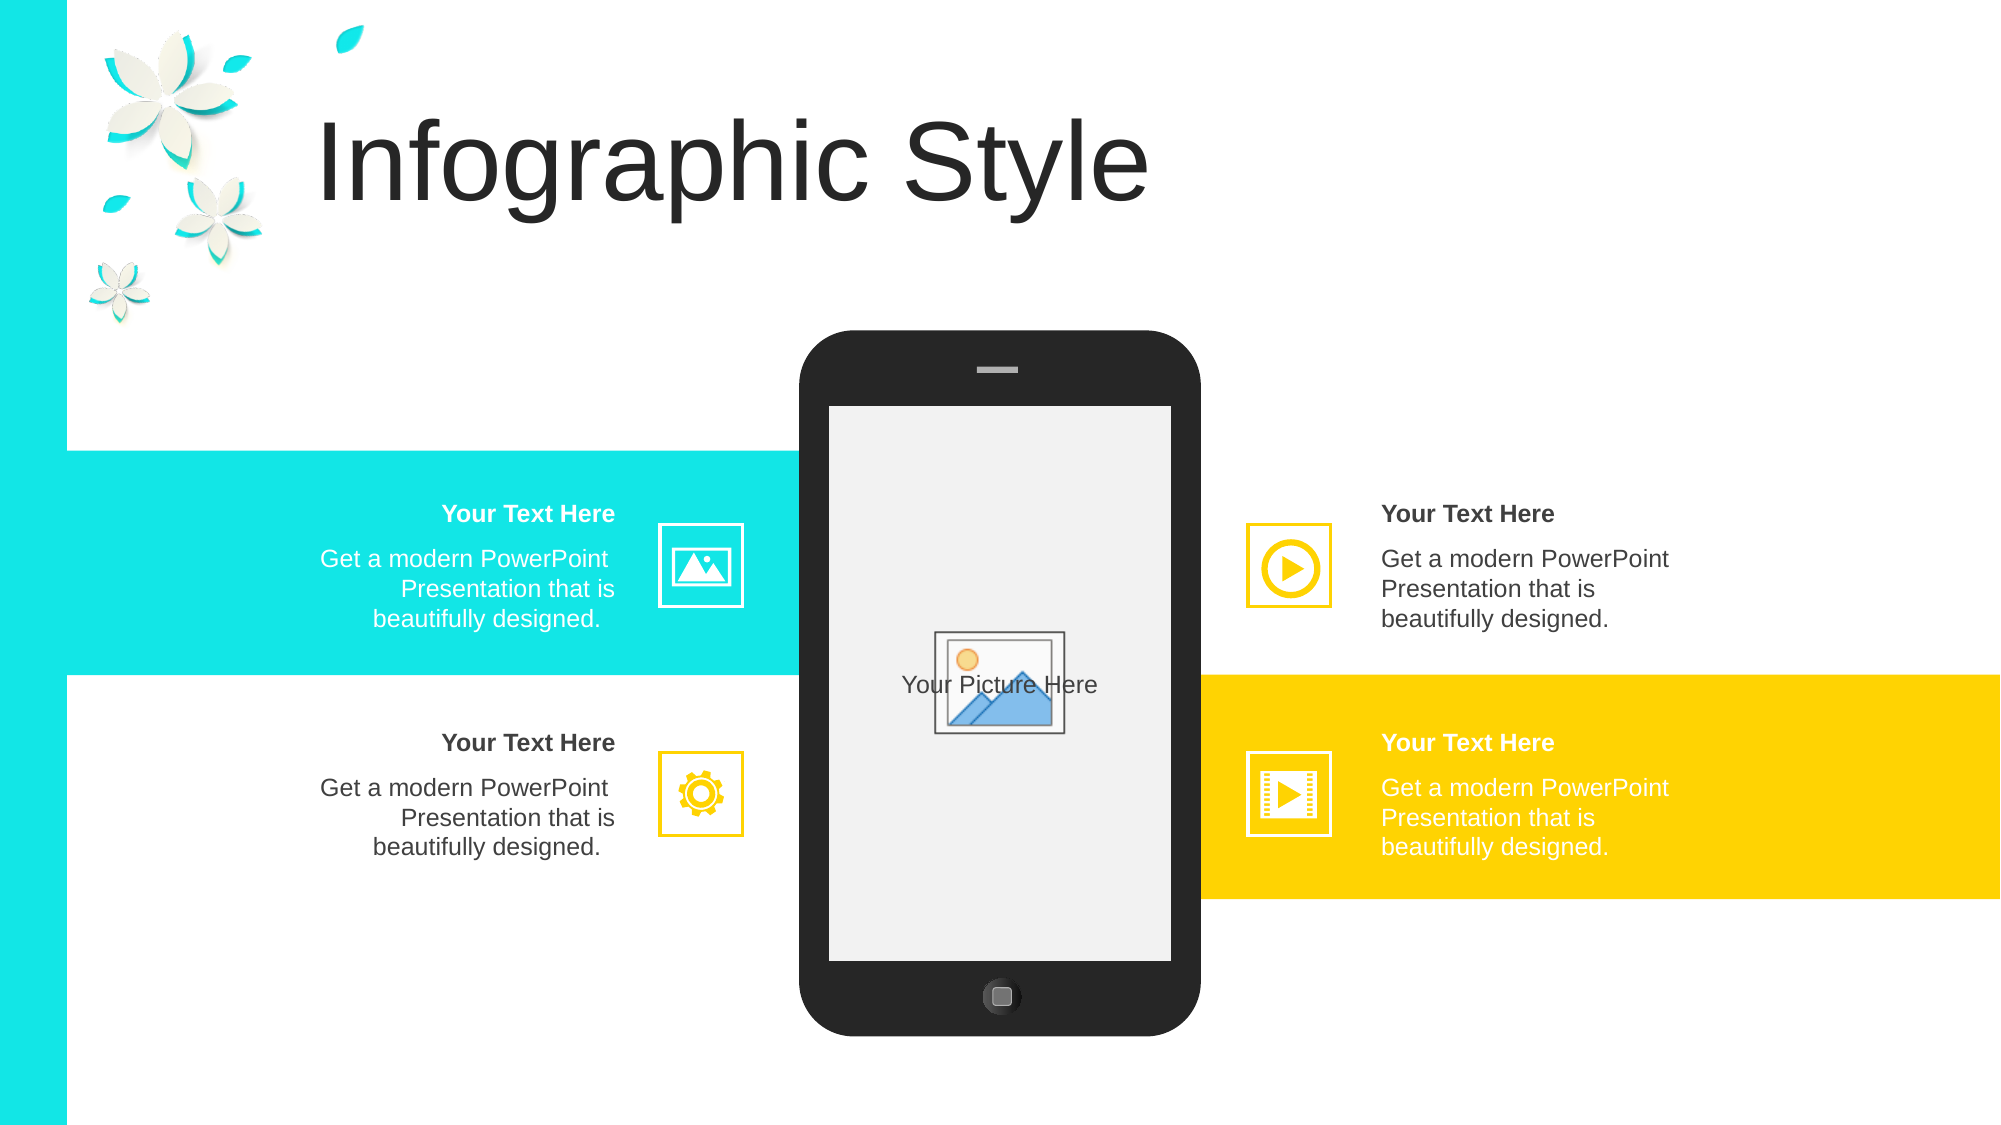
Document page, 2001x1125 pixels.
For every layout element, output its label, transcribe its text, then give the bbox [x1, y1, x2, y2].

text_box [299, 718, 631, 870]
text_box [659, 523, 744, 608]
text_box [1247, 523, 1332, 608]
picture [84, 254, 158, 333]
picture [104, 30, 274, 280]
text_box [659, 752, 744, 837]
text_box [671, 546, 732, 588]
picture [332, 24, 370, 54]
text_box [1260, 538, 1322, 600]
picture [103, 195, 131, 213]
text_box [299, 489, 631, 642]
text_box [1366, 718, 1697, 870]
picture [828, 405, 1172, 961]
text_box [677, 769, 726, 818]
text_box [1247, 752, 1332, 837]
list Infographic Style [299, 105, 1939, 224]
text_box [1366, 489, 1697, 642]
text_box [1259, 770, 1318, 819]
